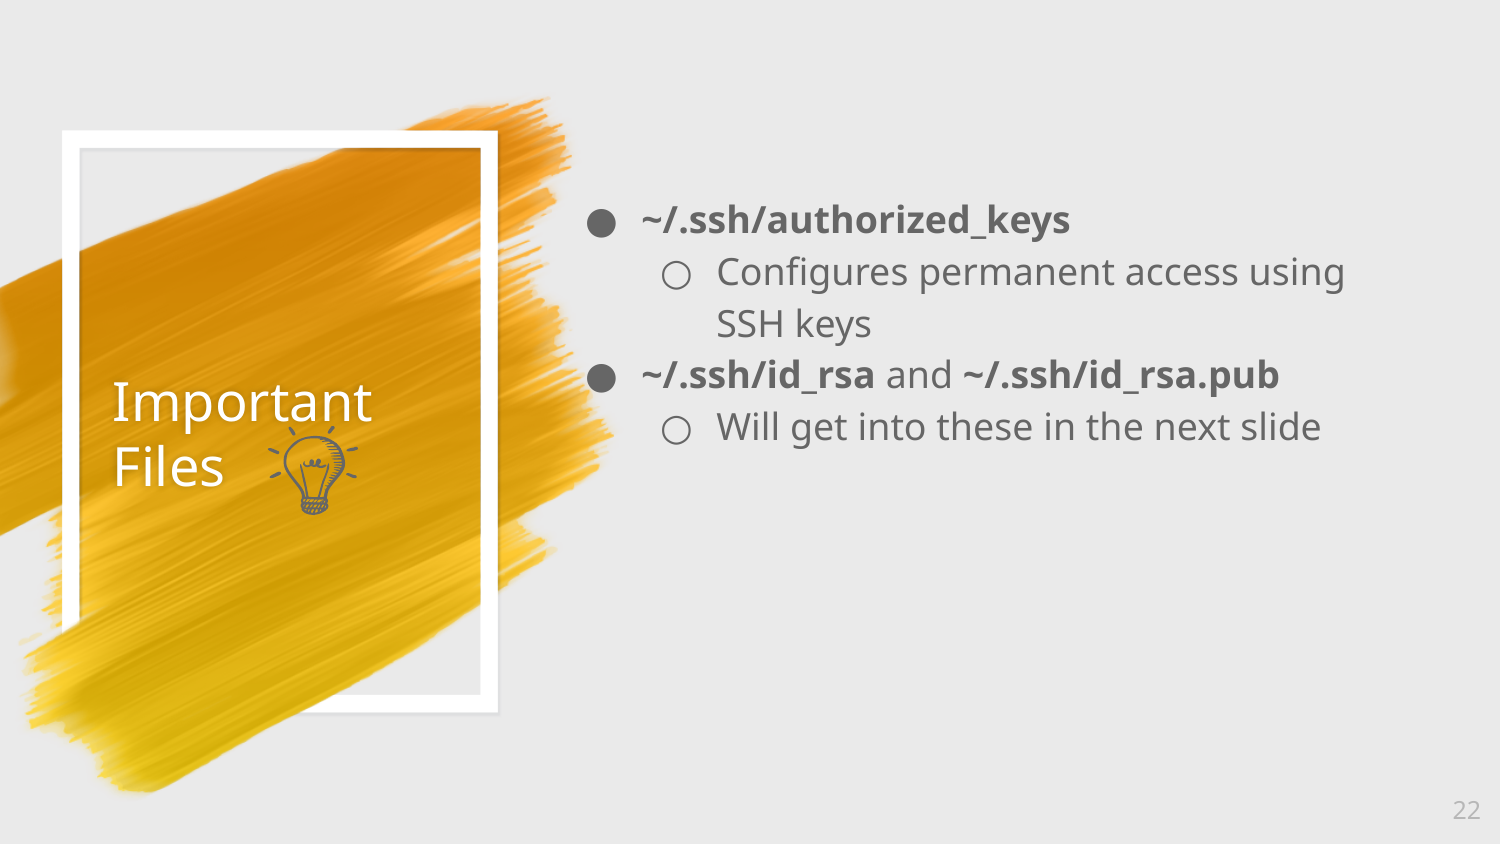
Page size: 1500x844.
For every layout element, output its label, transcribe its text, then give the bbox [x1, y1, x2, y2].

text_box ~/.ssh/authorized_keys Configures permanent access using SSH keys ~/.ssh/id_rsa and ~/.ssh/id_rsa.pub Will get into these in the next slide [551, 108, 1392, 353]
picture [0, 0, 1500, 844]
slide_number ‹#› [1391, 779, 1482, 844]
text_box [346, 446, 358, 452]
text_box [346, 473, 357, 479]
text_box [288, 426, 296, 436]
text_box [327, 426, 335, 434]
text_box [267, 448, 280, 455]
text_box [283, 435, 346, 516]
title Important Files [112, 159, 445, 705]
text_box [269, 471, 282, 479]
